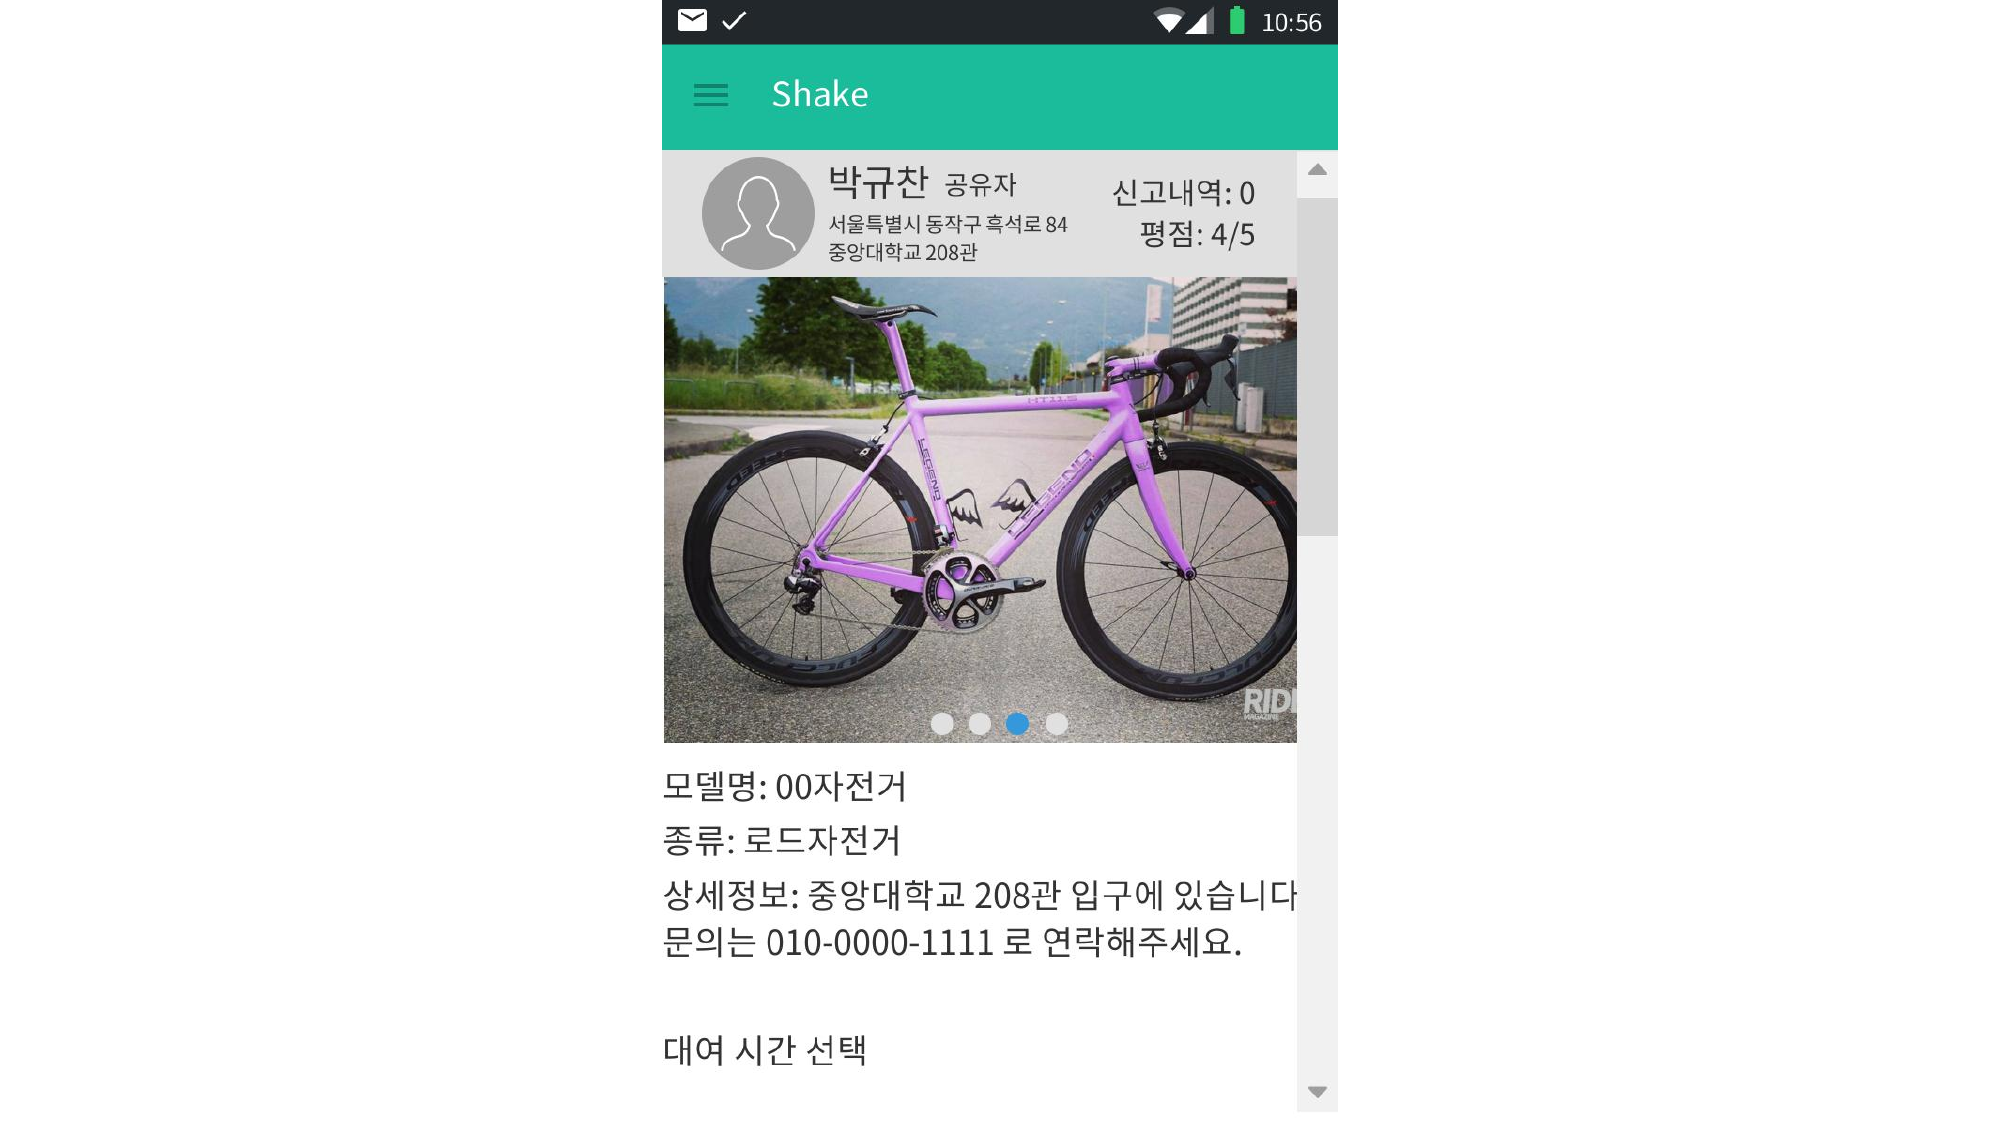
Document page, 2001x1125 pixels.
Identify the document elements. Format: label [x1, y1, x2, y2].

picture [662, 0, 1338, 1125]
